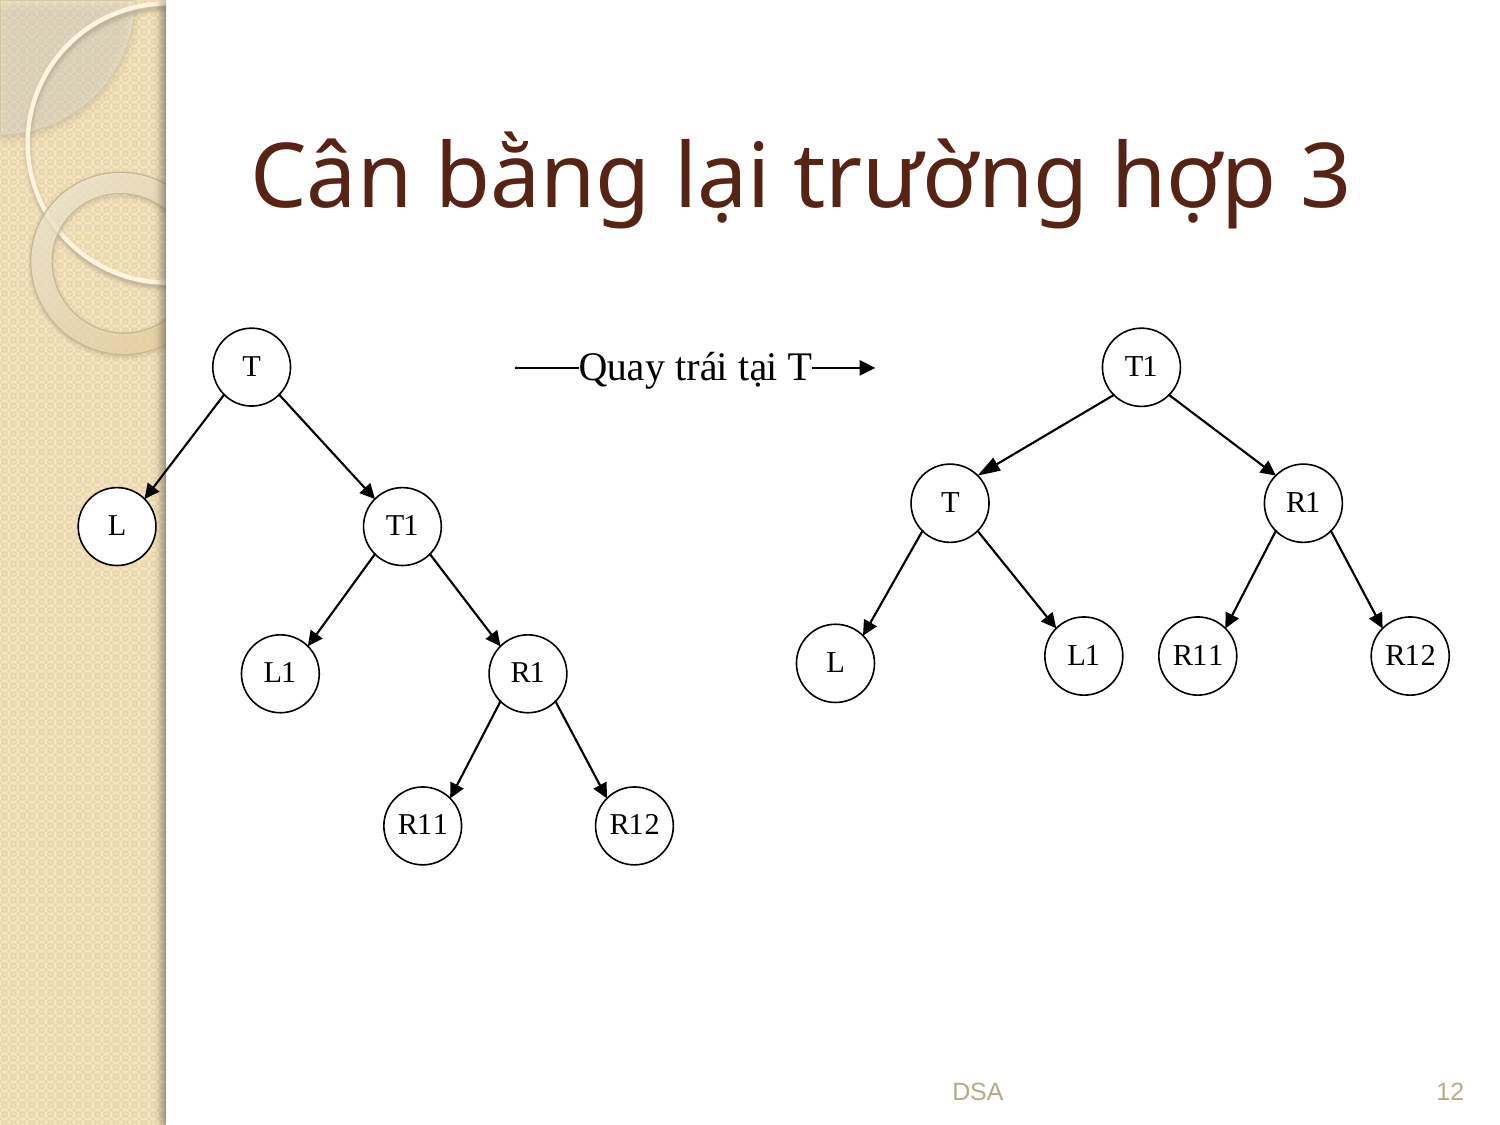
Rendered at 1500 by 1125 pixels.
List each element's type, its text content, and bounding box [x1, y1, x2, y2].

title Cân bằng lại trường hợp 3 [235, 45, 1466, 233]
picture [74, 324, 1451, 867]
slide_number 12 [1413, 1034, 1488, 1113]
footer DSA [937, 1034, 1413, 1113]
